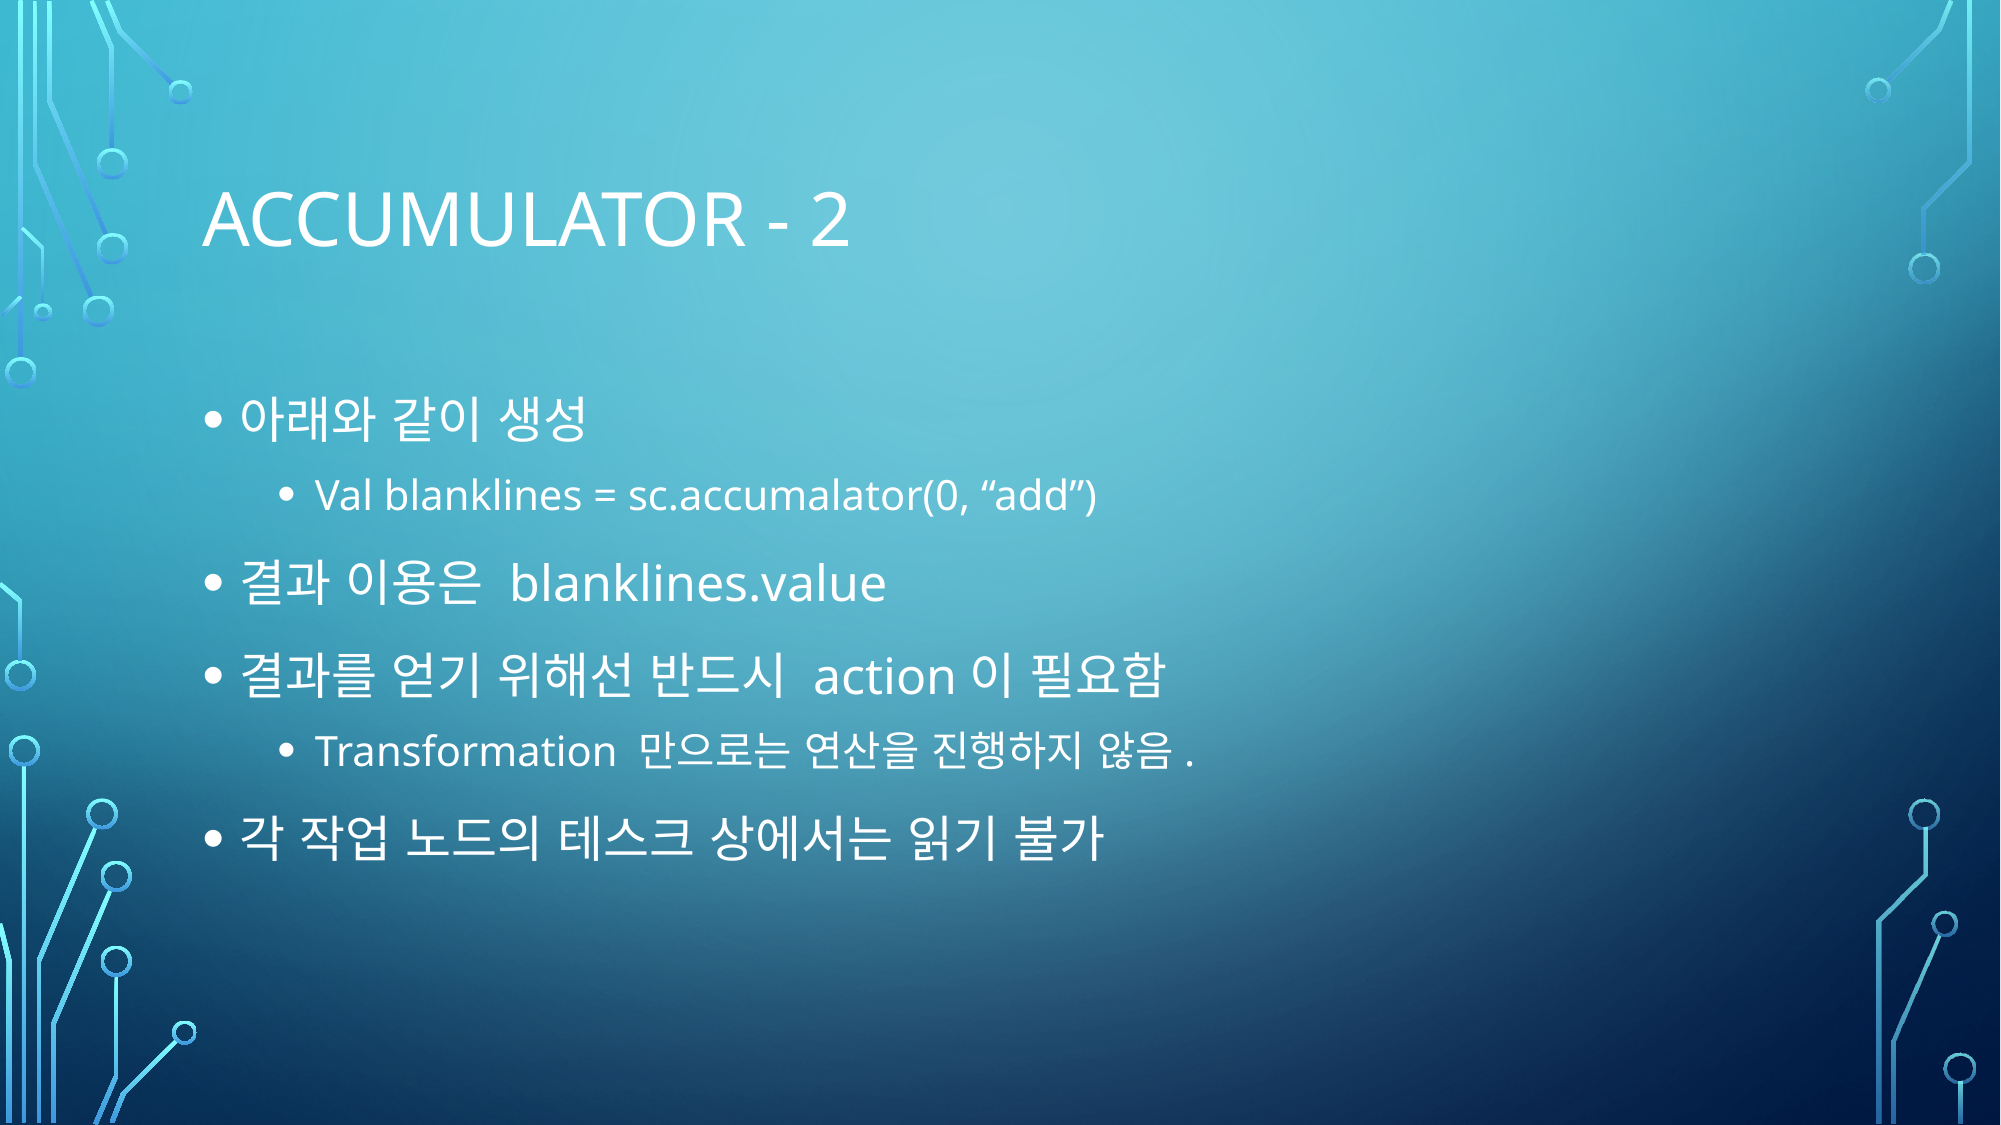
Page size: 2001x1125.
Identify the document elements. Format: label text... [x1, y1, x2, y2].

list 아래와 같이 생성 Val blanklines = sc.accumalator(0, “add”) 결과 이용은 blanklines.value 결과를 얻기 위해선 반드시 action이 필요함 Transformation 만으로는 연산을 진행하지 않음. 각 작업 노드의 테스크 상에서는 읽기 불가 [187, 369, 1813, 950]
title Accumulator - 2 [187, 101, 1813, 344]
